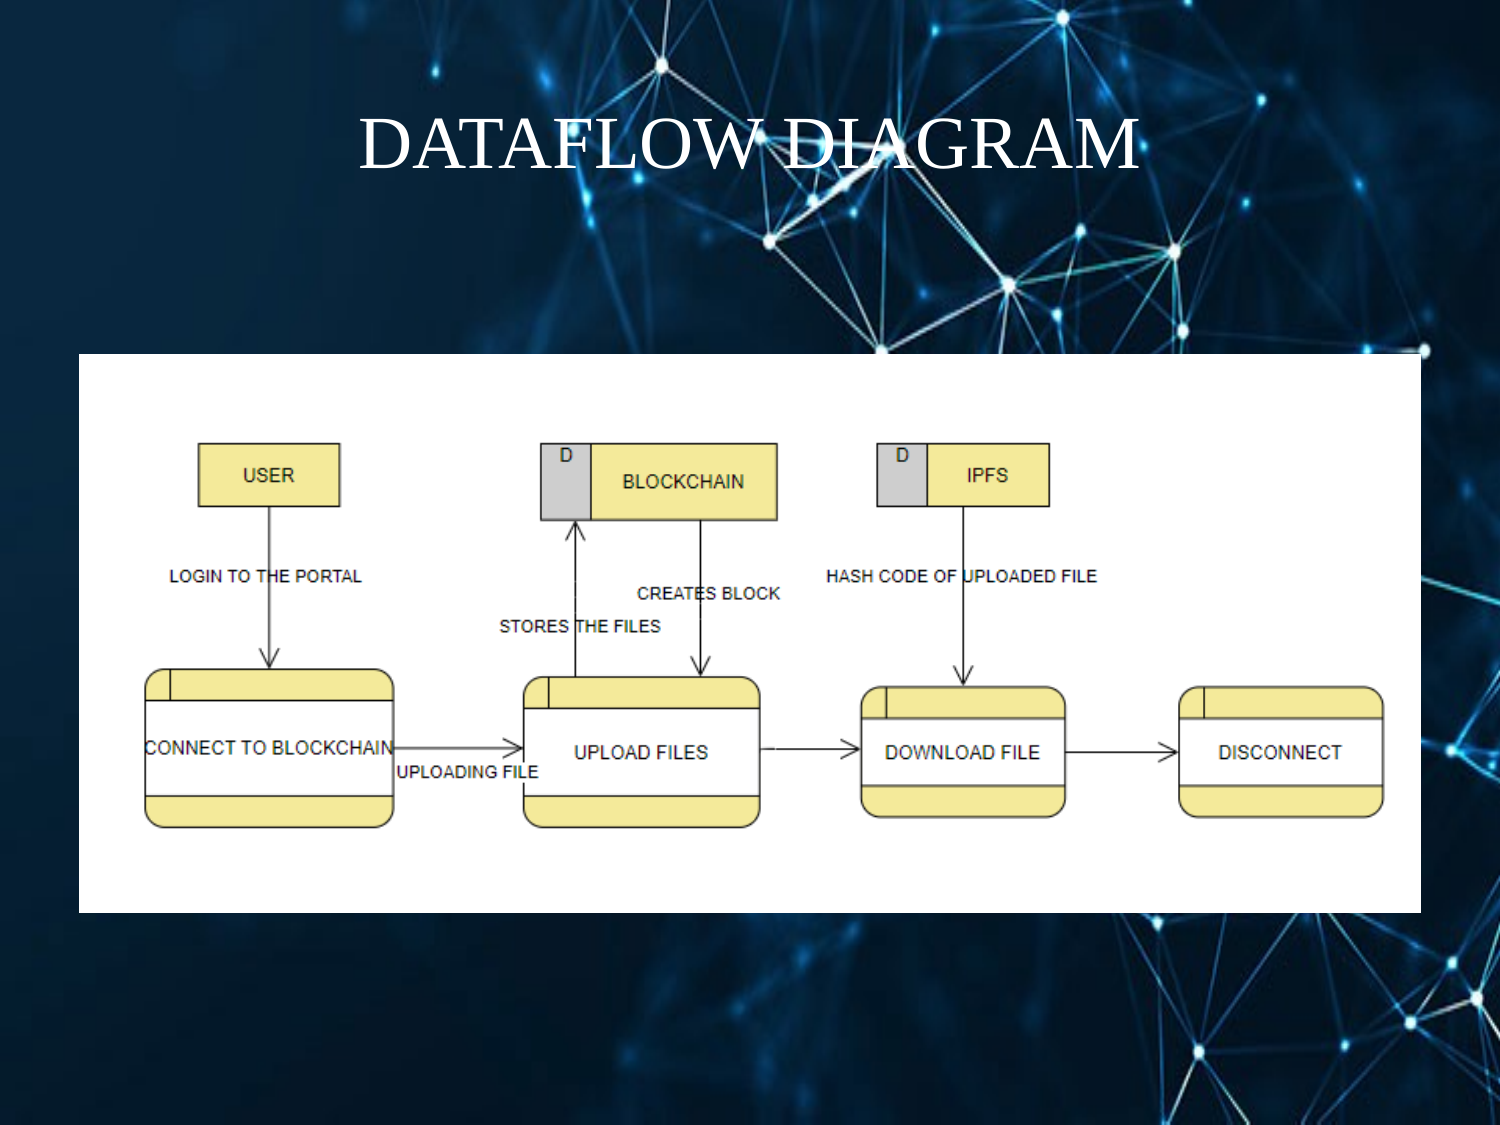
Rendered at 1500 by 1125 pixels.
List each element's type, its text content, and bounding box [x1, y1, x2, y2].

title DATAFLOW DIAGRAM [75, 45, 1425, 233]
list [79, 354, 1421, 913]
picture [0, 0, 1500, 1125]
